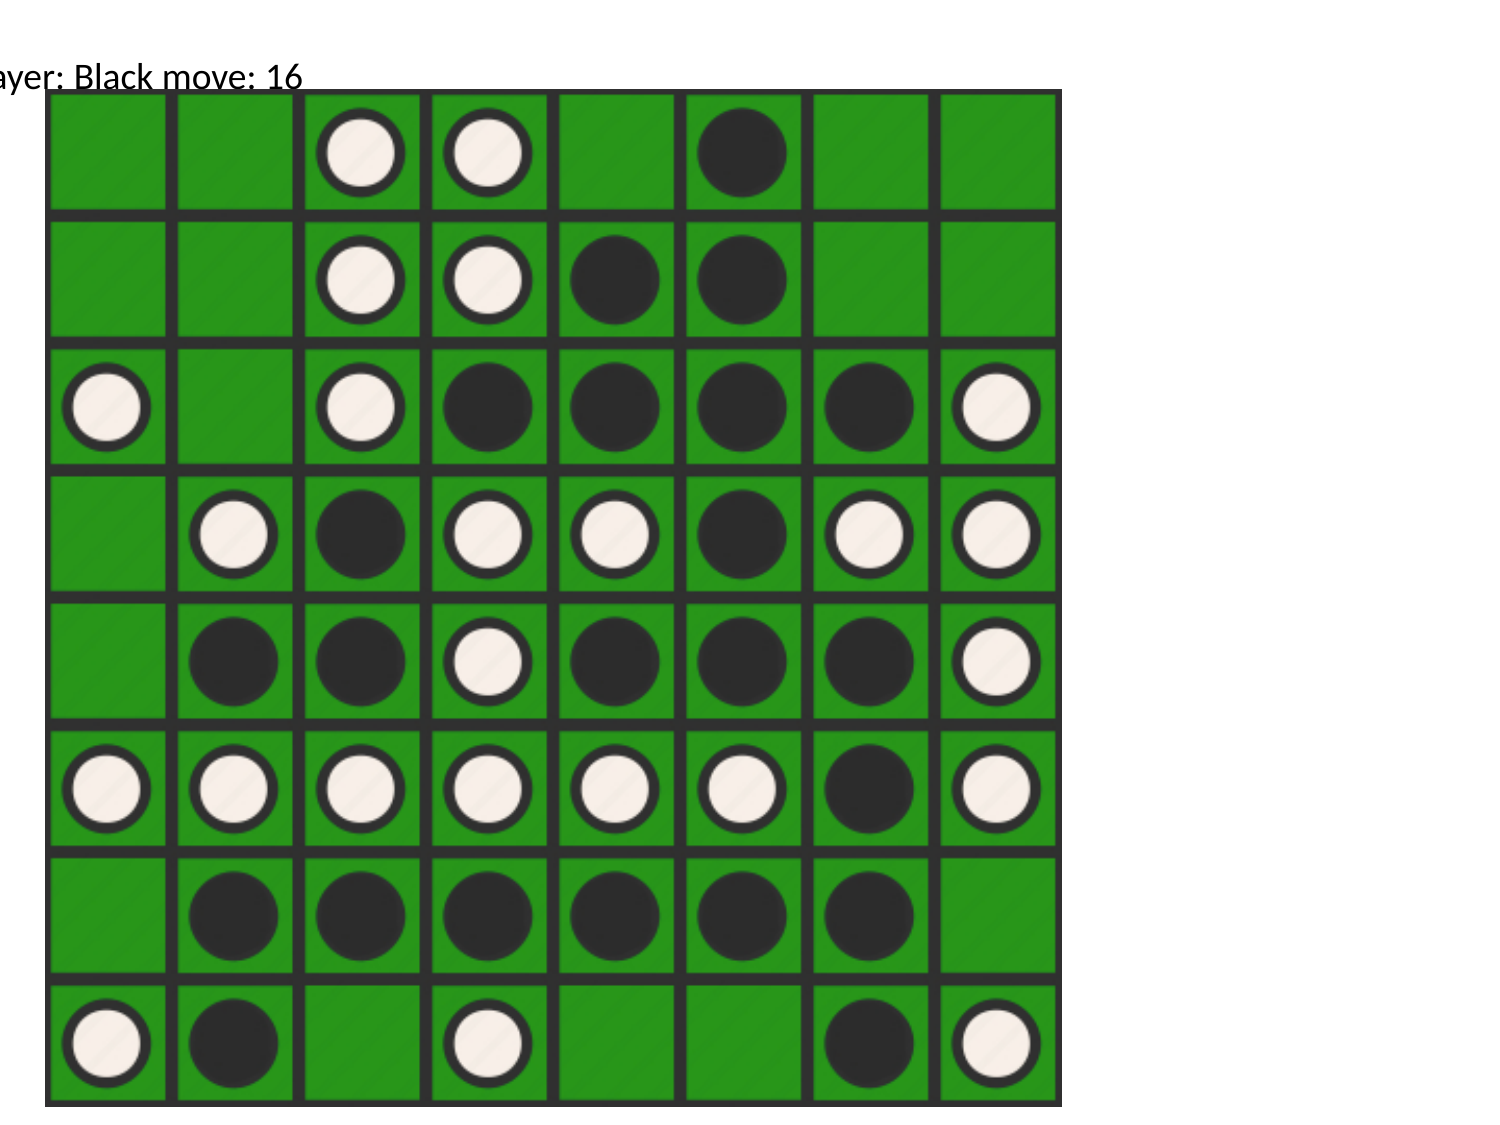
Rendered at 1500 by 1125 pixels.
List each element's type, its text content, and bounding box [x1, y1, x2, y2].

text_box turn: 43 player: Black move: 16 [0, 44, 319, 105]
picture [44, 89, 1062, 1107]
